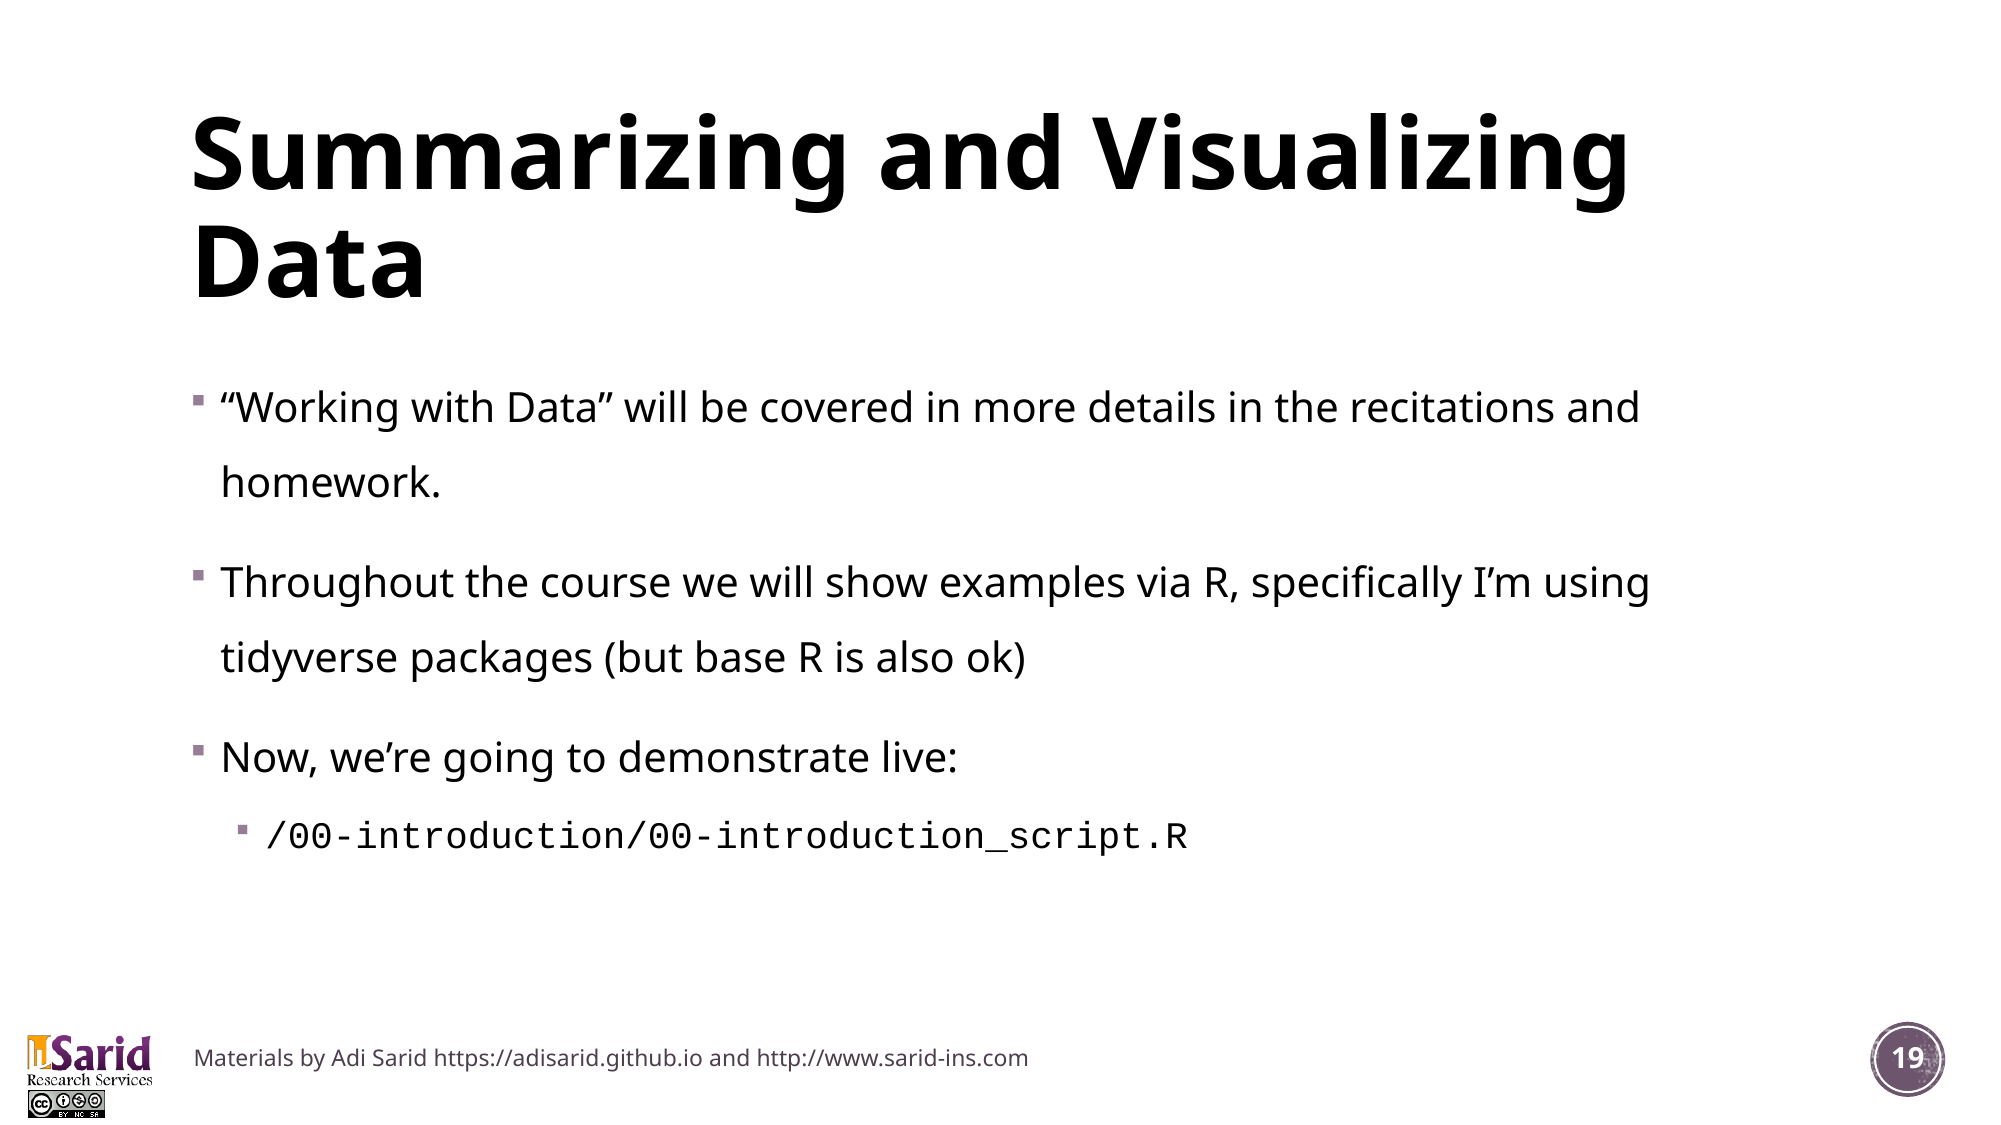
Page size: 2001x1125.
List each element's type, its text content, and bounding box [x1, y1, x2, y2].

picture [28, 1090, 105, 1118]
picture [27, 1035, 152, 1086]
slide_number 19 [1855, 1028, 1961, 1089]
title Summarizing and Visualizing Data [175, 79, 1826, 344]
list “Working with Data” will be covered in more details in the recitations and homework. Throughout the course we will show examples via R, specifically I’m using tidyverse packages (but base R is also ok) Now, we’re going to demonstrate live: /00-introduction/00-introduction_script.R [175, 348, 1826, 1013]
footer Materials by Adi Sarid https://adisarid.github.io and http://www.sarid-ins.com [178, 1028, 1217, 1089]
